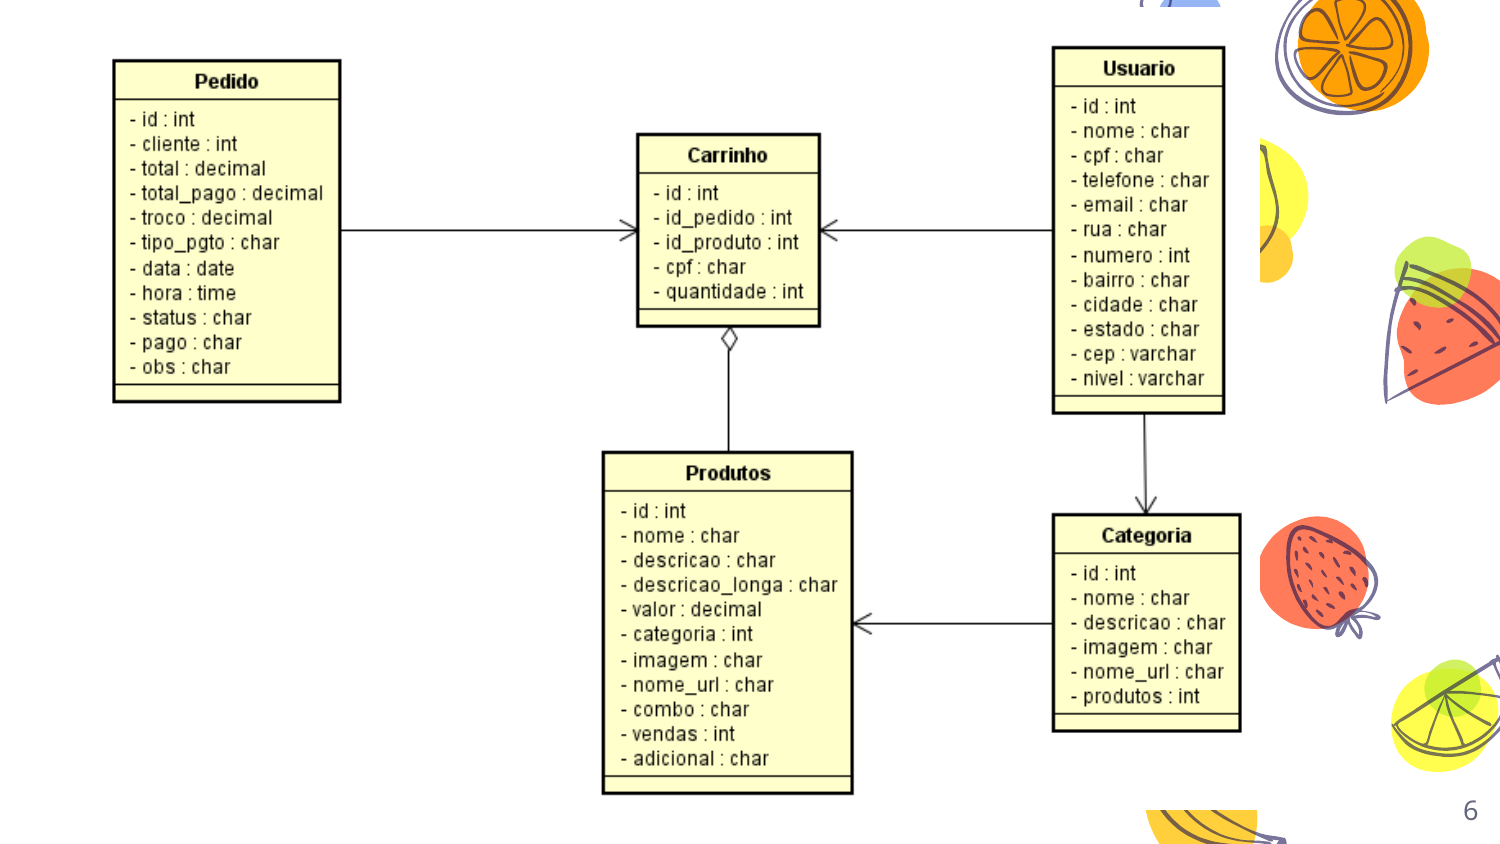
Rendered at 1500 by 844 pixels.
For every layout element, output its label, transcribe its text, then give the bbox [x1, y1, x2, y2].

slide_number 6 [1403, 779, 1494, 844]
picture [74, 6, 1261, 810]
